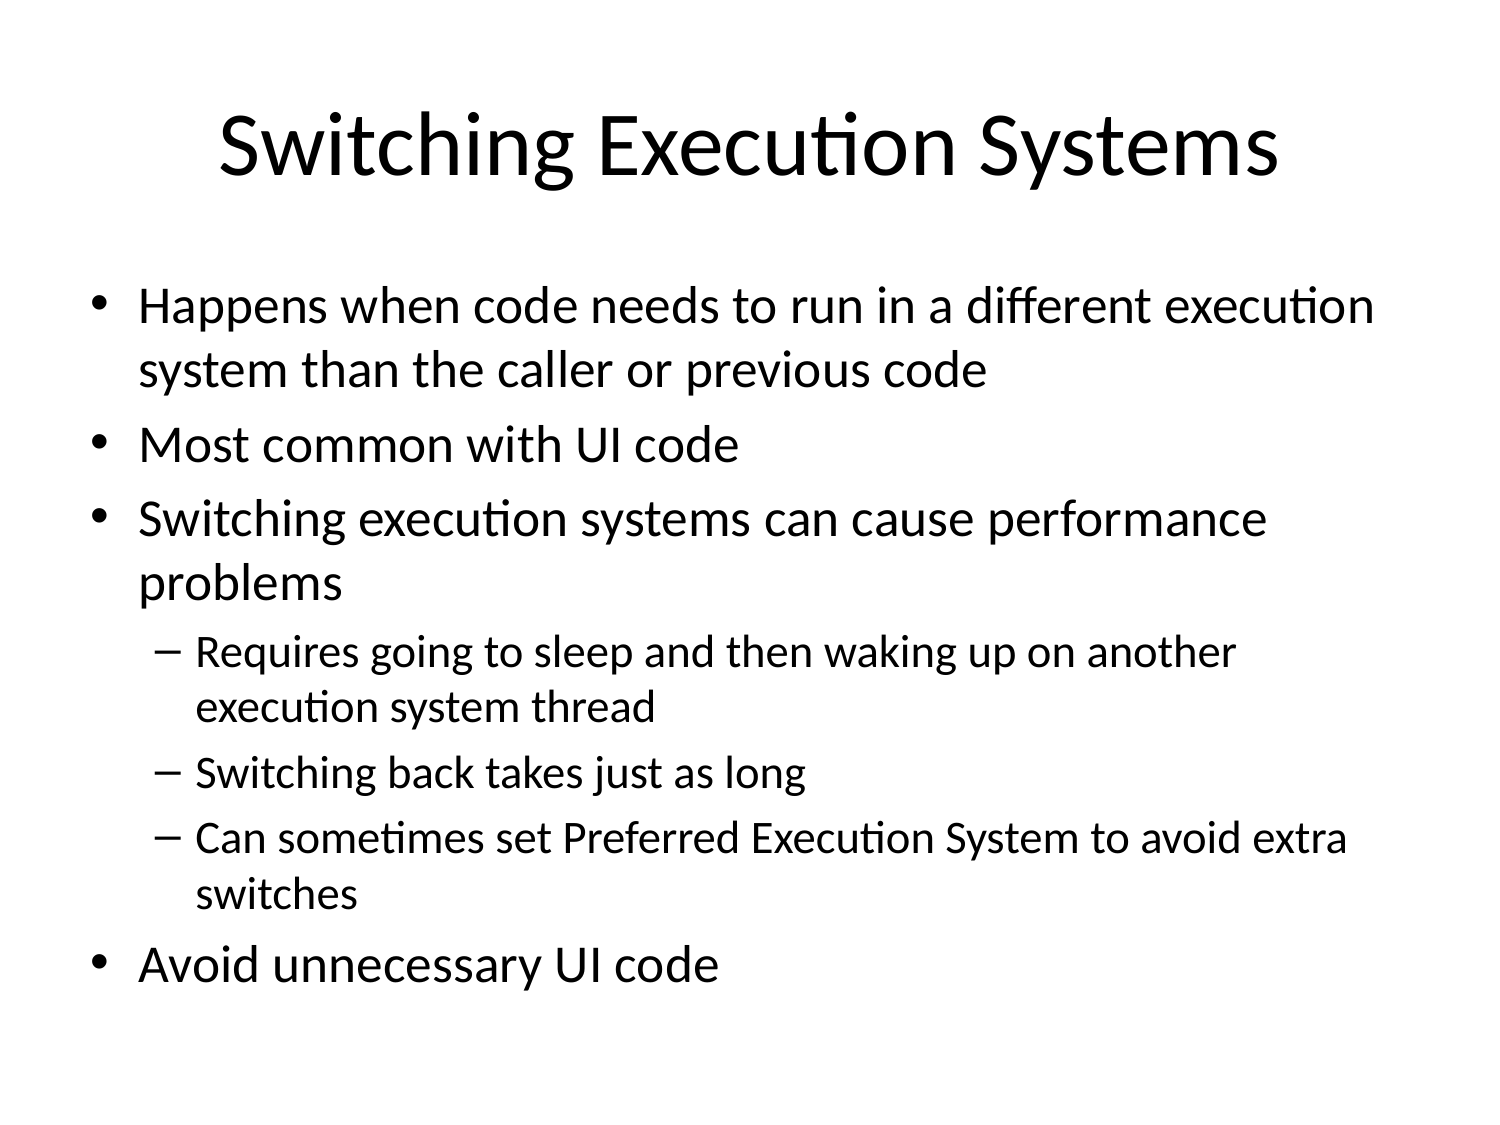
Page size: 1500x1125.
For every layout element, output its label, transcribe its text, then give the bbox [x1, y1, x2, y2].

list Happens when code needs to run in a different execution system than the caller or previous code Most common with UI code Switching execution systems can cause performance problems Requires going to sleep and then waking up on another execution system thread Switching back takes just as long Can sometimes set Preferred Execution System to avoid extra switches Avoid unnecessary UI code [75, 262, 1425, 1005]
title Switching Execution Systems [75, 45, 1425, 233]
